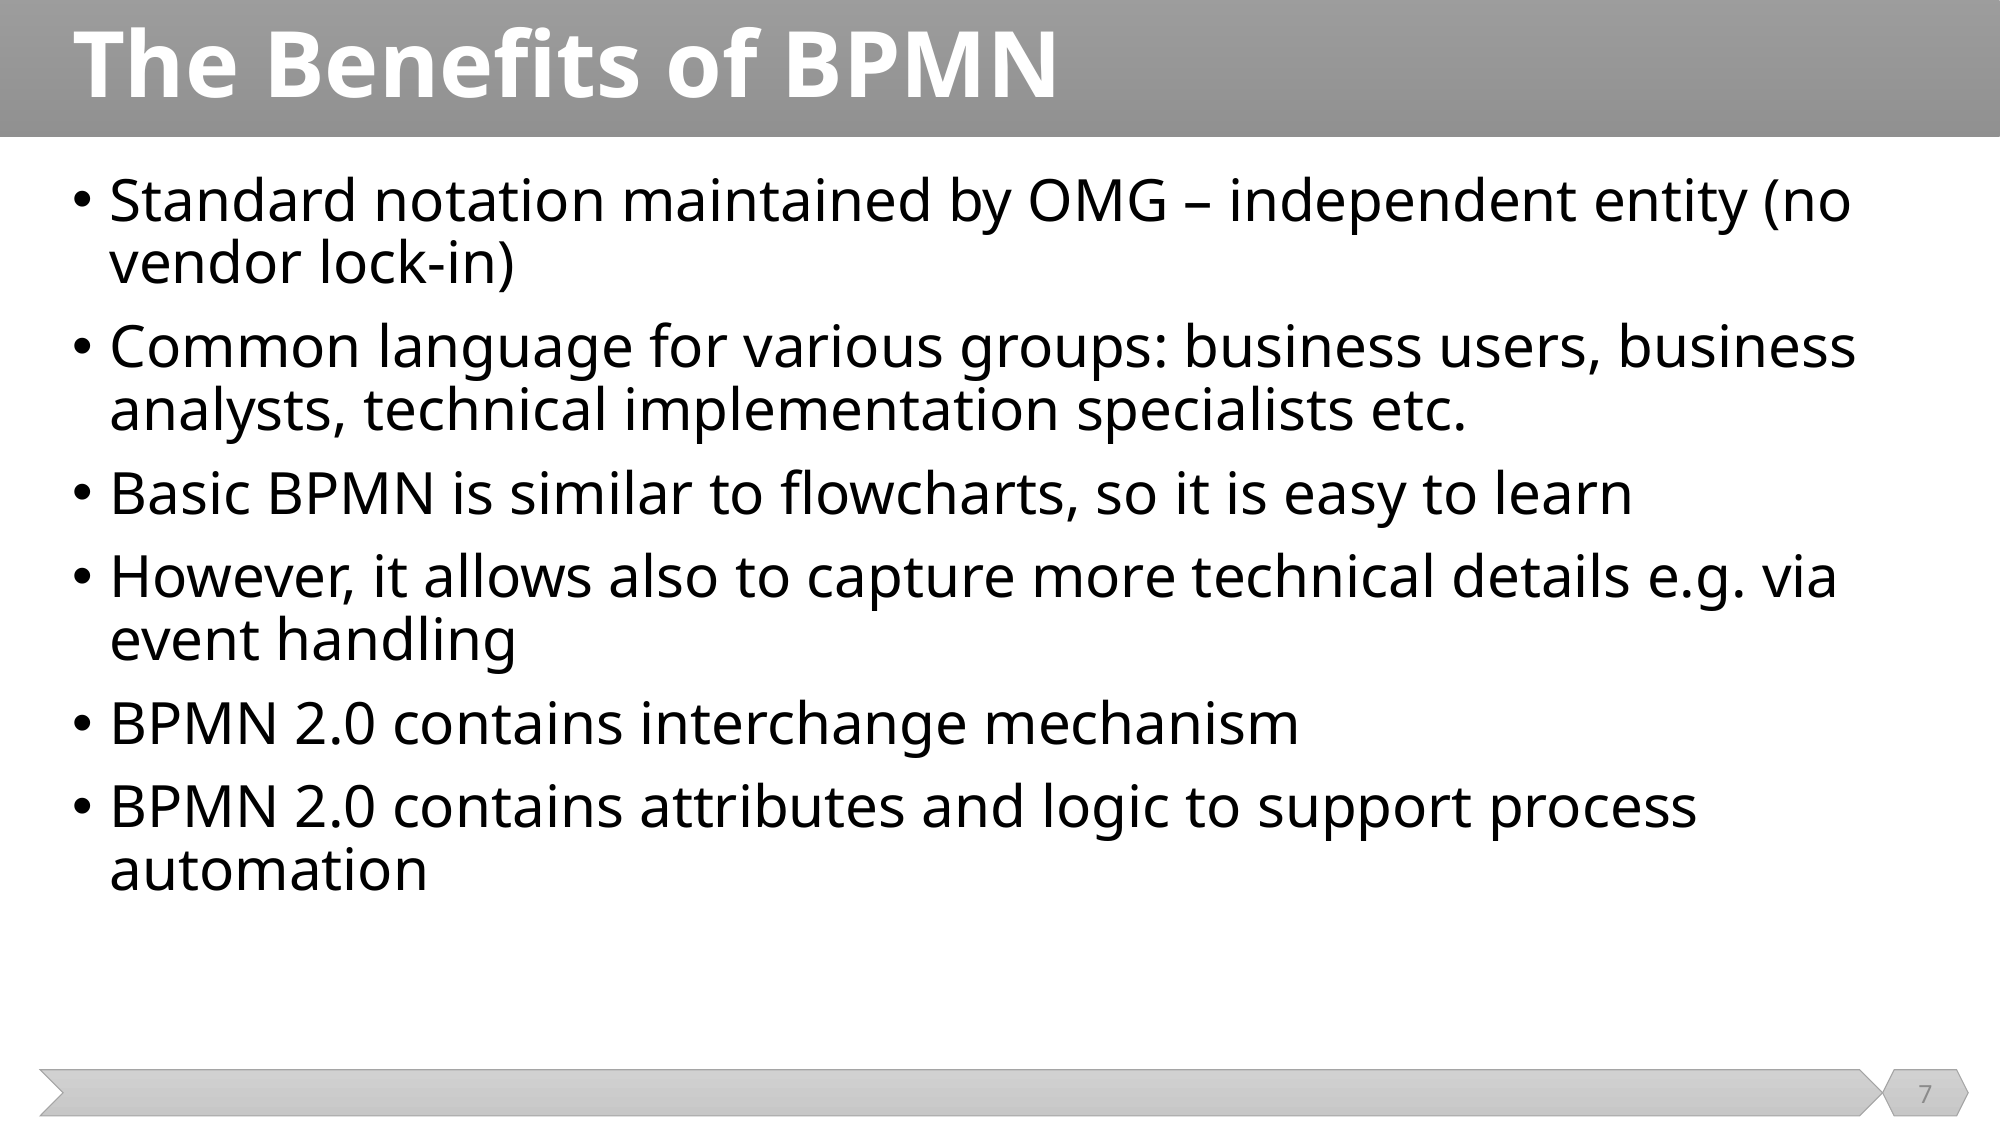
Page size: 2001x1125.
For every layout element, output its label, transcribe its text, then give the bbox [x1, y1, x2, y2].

title The Benefits of BPMN [56, 0, 1969, 137]
slide_number 7 [1882, 1065, 1969, 1125]
list Standard notation maintained by OMG – independent entity (no vendor lock-in) Common language for various groups: business users, business analysts, technical implementation specialists etc. Basic BPMN is similar to flowcharts, so it is easy to learn However, it allows also to capture more technical details e.g. via event handling BPMN 2.0 contains interchange mechanism BPMN 2.0 contains attributes and logic to support process automation [56, 163, 1969, 1061]
